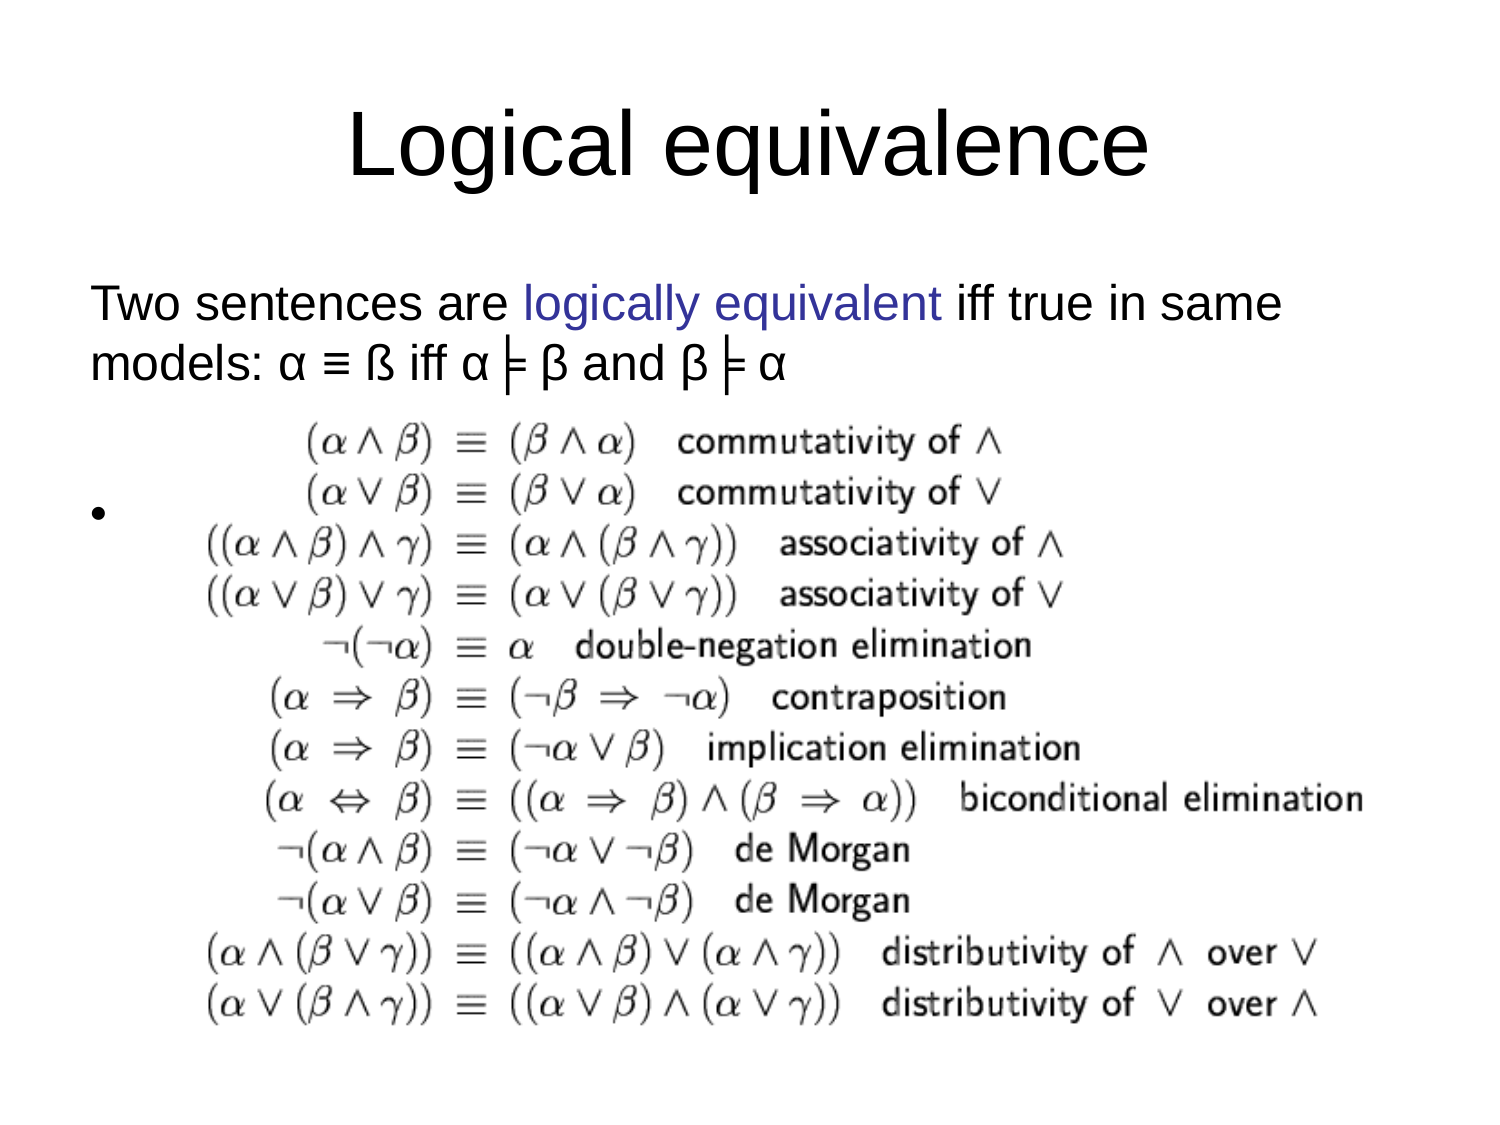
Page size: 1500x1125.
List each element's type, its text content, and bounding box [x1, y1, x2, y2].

list Two sentences are logically equivalent iff true in same models: α ≡ ß iff α╞ β and β╞ α [75, 262, 1425, 1005]
title Logical equivalence [75, 45, 1425, 233]
picture [187, 412, 1363, 1037]
